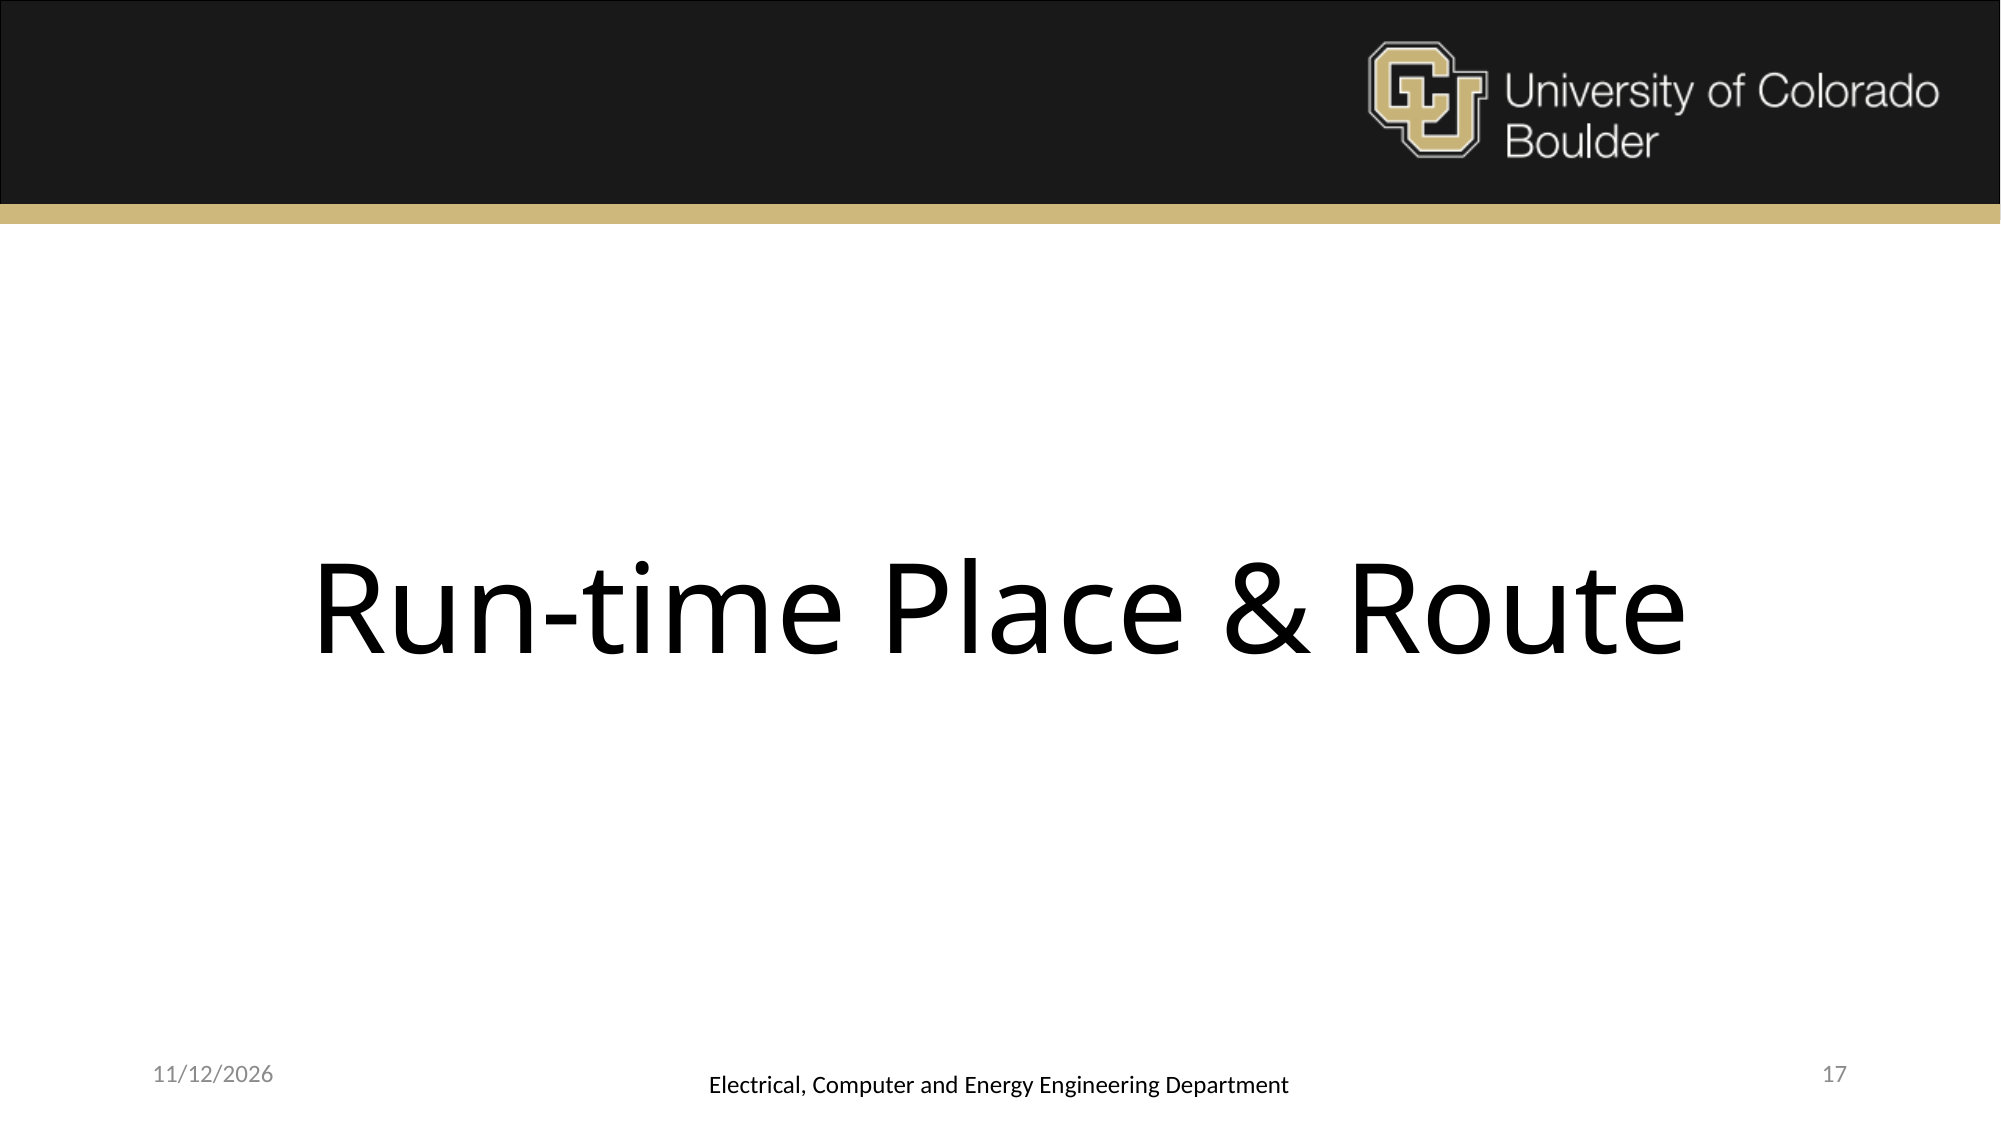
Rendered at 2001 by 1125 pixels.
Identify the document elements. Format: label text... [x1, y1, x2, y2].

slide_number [137, 1042, 588, 1103]
slide_number 17 [1412, 1042, 1863, 1103]
footer Electrical, Computer and Energy Engineering Department [662, 1042, 1338, 1125]
picture [1337, 29, 1957, 185]
title Run-time Place & Route [249, 449, 1750, 689]
